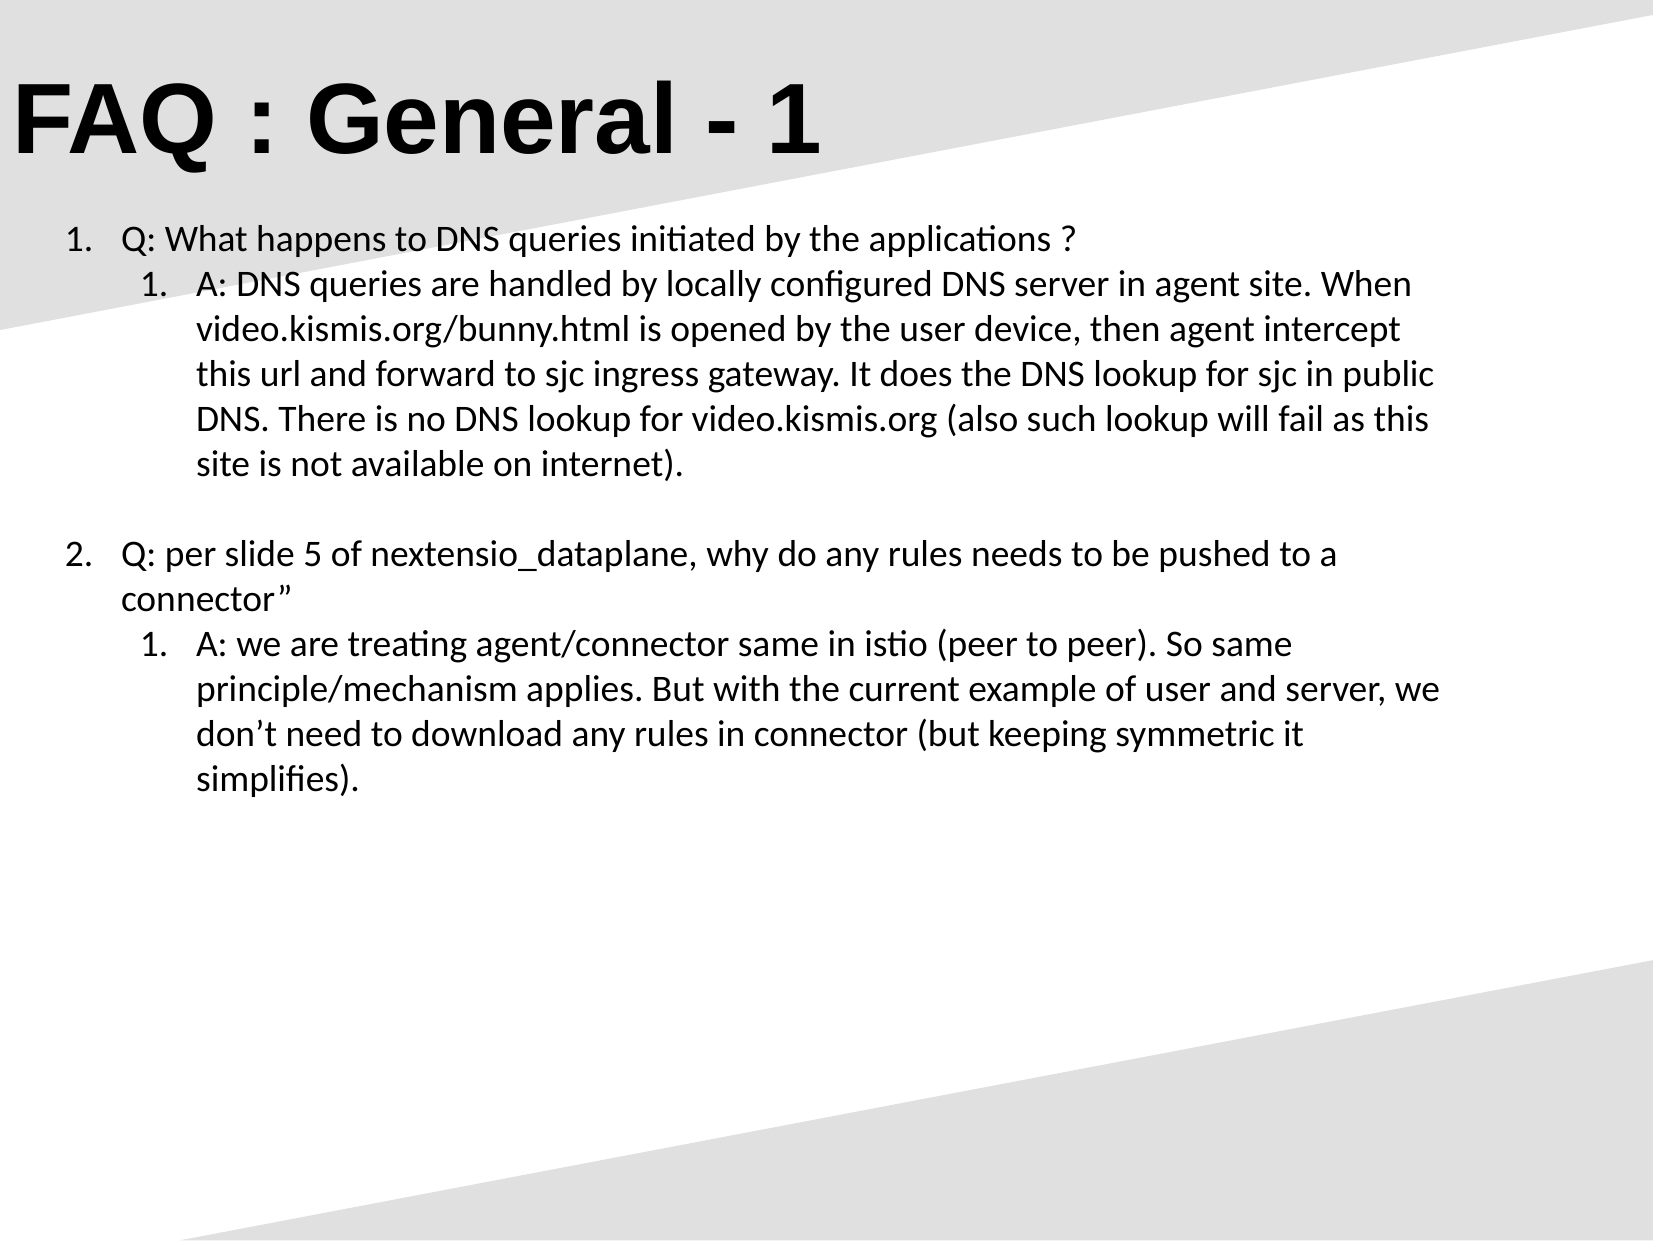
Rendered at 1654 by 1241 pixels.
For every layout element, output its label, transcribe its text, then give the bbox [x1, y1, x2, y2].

text_box FAQ : General - 1 [12, 53, 1500, 174]
text_box Q: What happens to DNS queries initiated by the applications ? A: DNS queries are handled by locally configured DNS server in agent site. When video.kismis.org/bunny.html is opened by the user device, then agent intercept this url and forward to sjc ingress gateway. It does the DNS lookup for sjc in public DNS. There is no DNS lookup for video.kismis.org (also such lookup will fail as this site is not available on internet). Q: per slide 5 of nextensio_dataplane, why do any rules needs to be pushed to a connector” A: we are treating agent/connector same in istio (peer to peer). So same principle/mechanism applies. But with the current example of user and server, we don’t need to download any rules in connector (but keeping symmetric it simplifies). [50, 206, 1466, 807]
